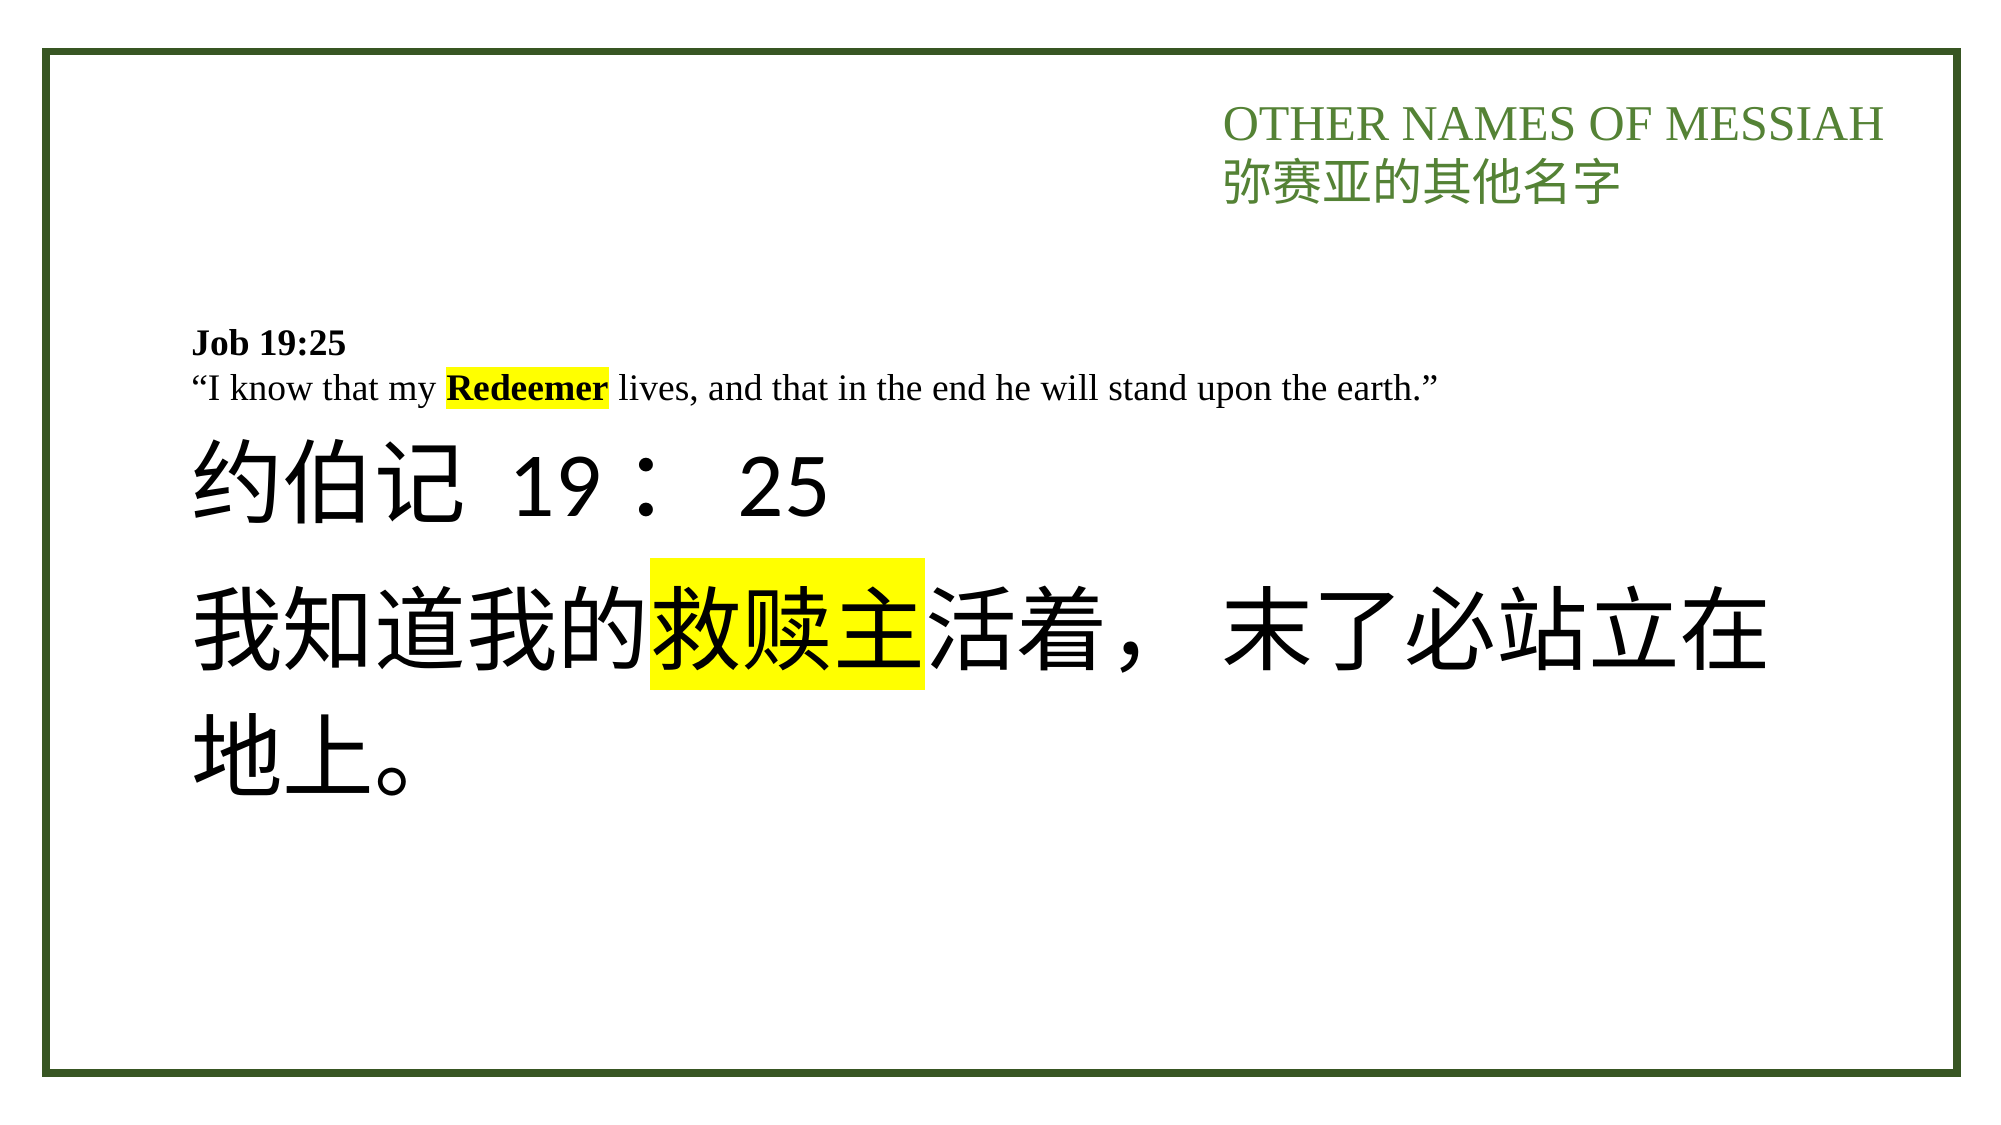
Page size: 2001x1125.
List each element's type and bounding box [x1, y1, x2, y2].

text_box [45, 50, 1958, 1074]
